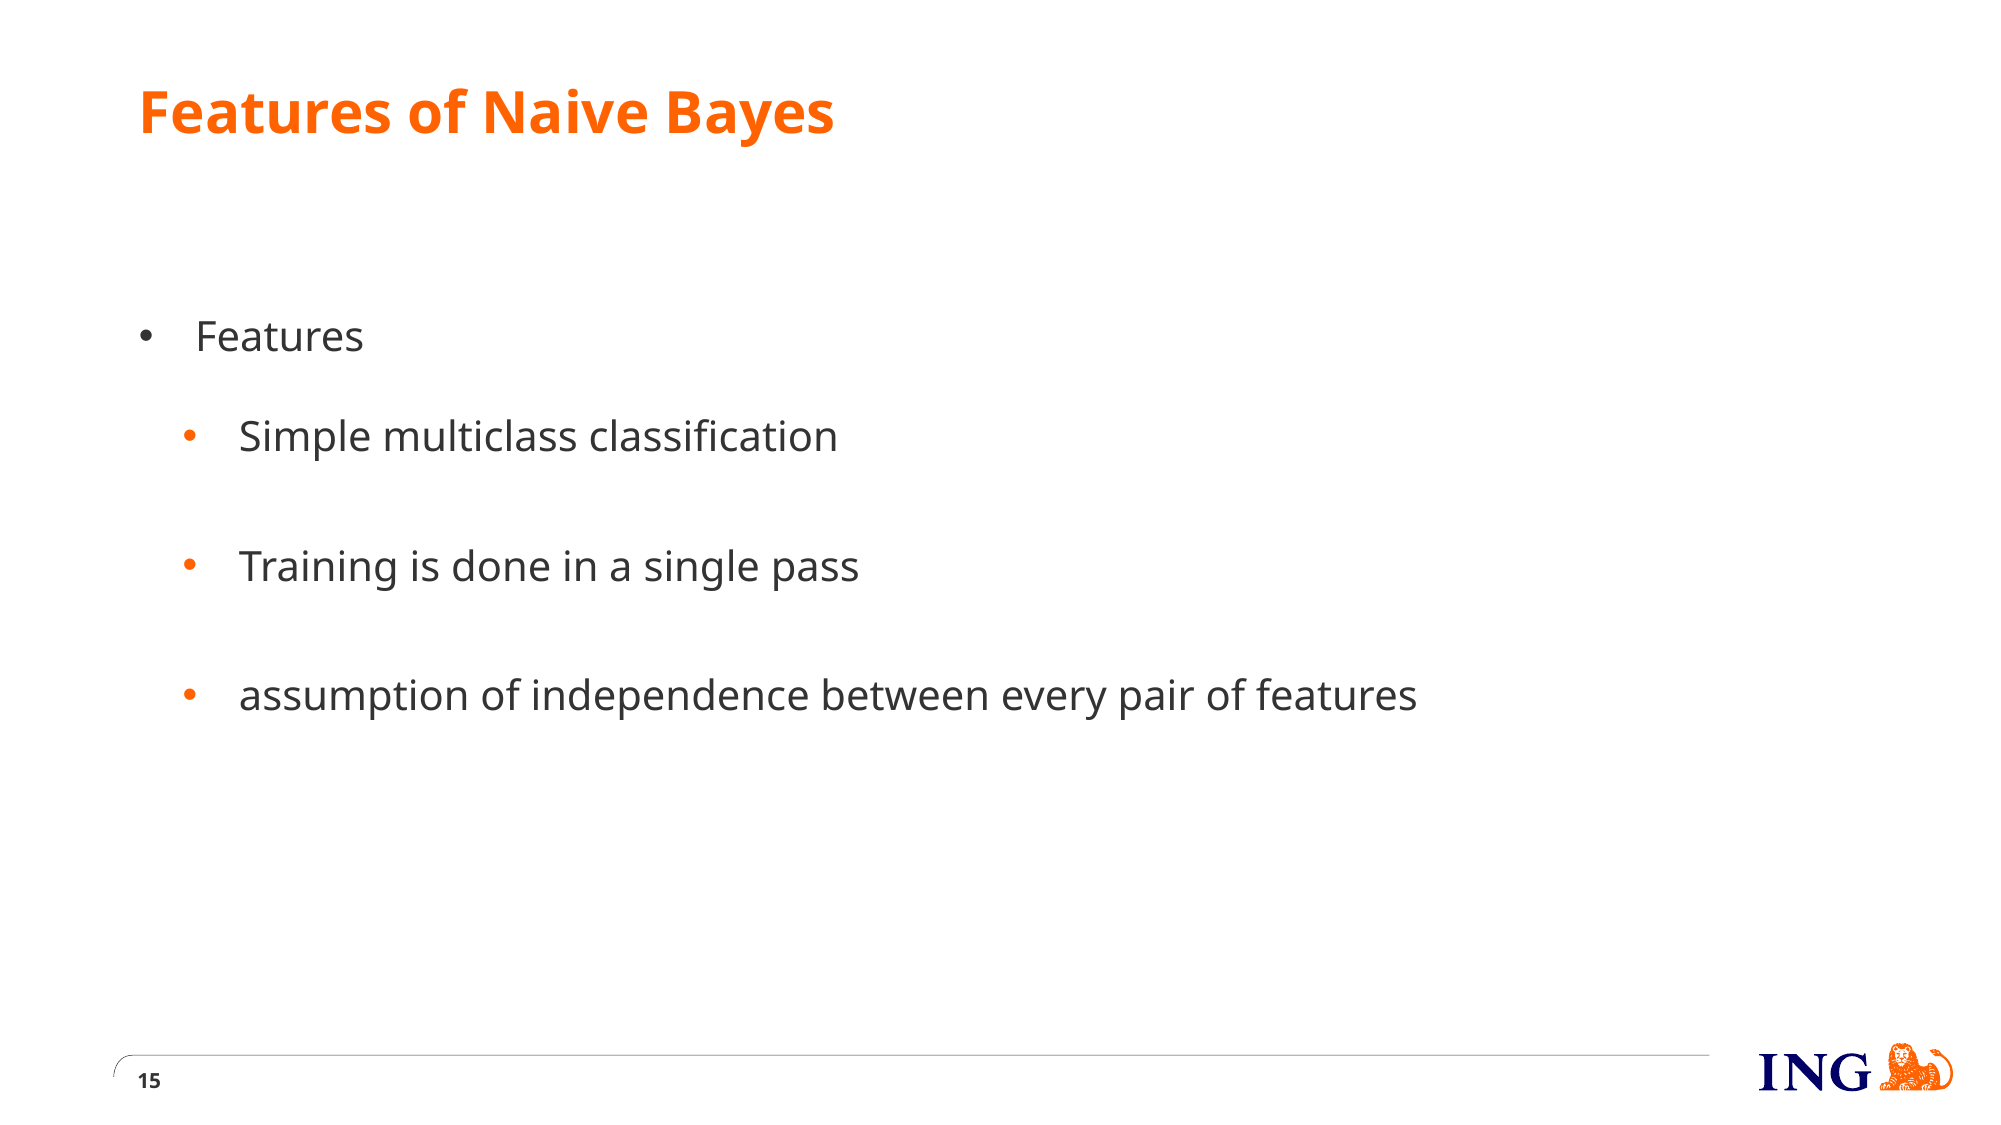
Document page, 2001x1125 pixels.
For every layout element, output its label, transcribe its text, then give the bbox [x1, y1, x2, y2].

list Features Simple multiclass classification Training is done in a single pass assumption of independence between every pair of features [138, 209, 1860, 1018]
title Features of Naive Bayes [138, 46, 1860, 187]
slide_number 15 [137, 1065, 219, 1097]
